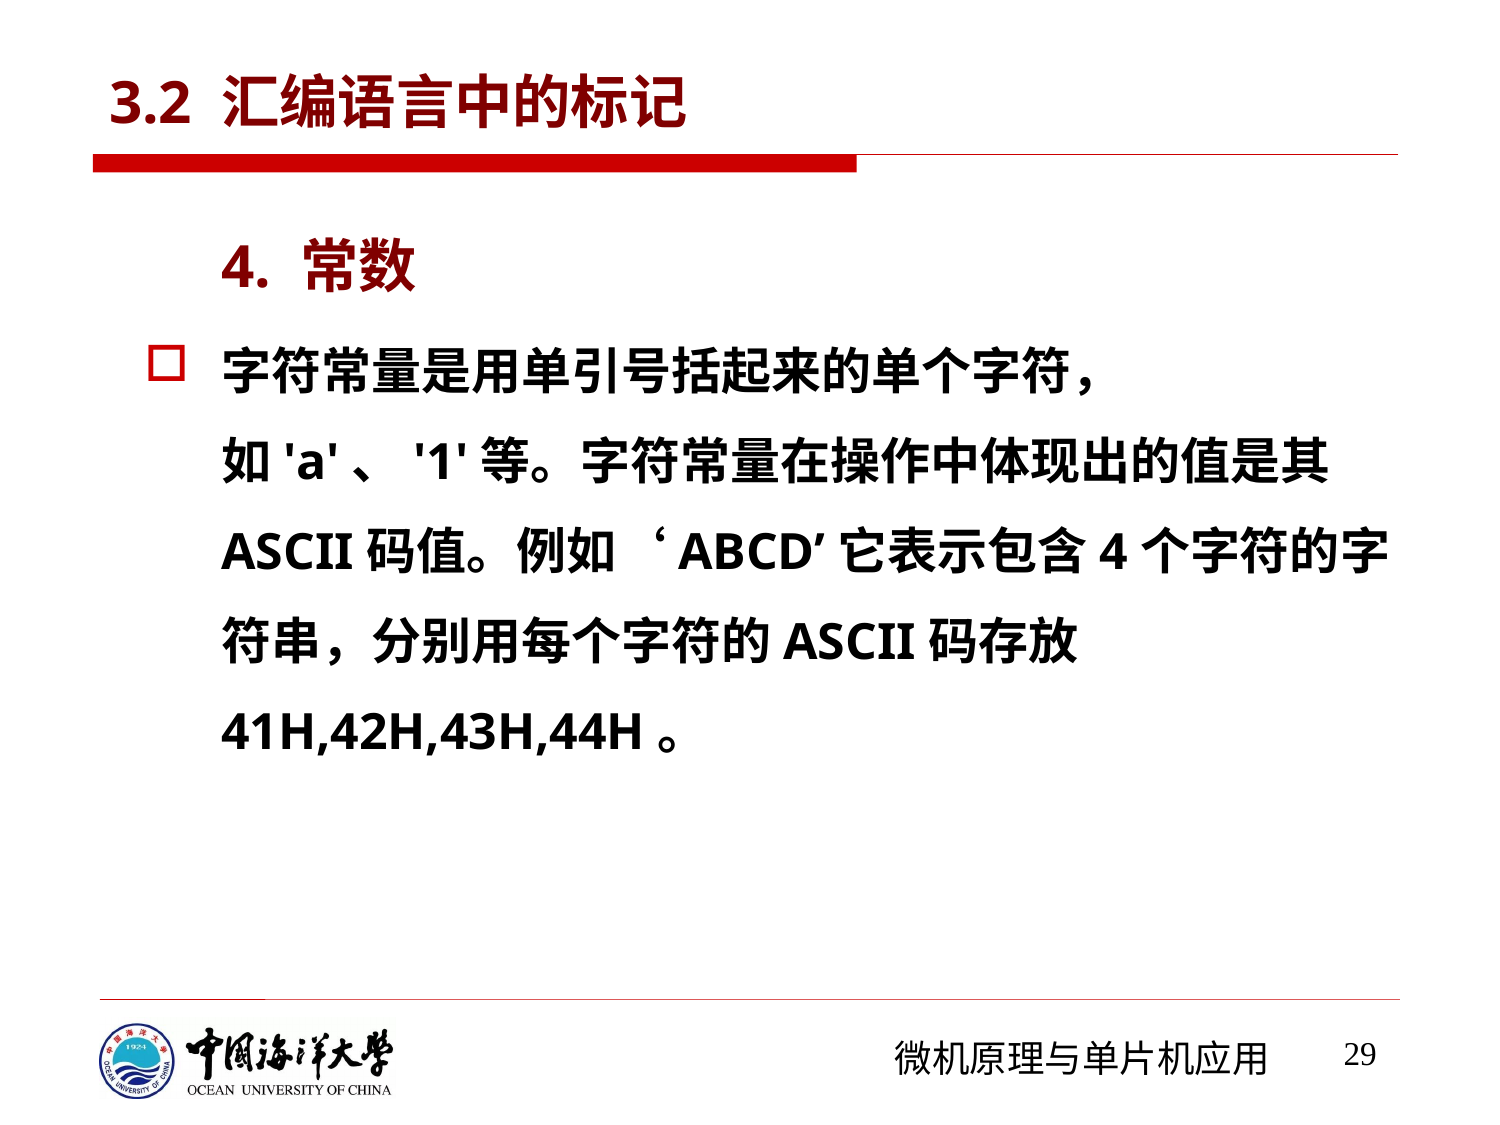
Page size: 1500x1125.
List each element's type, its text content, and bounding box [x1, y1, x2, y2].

picture [99, 1017, 396, 1099]
list 4. 常数 字符常量是用单引号括起来的单个字符，如'a'、'1'等。字符常量在操作中体现出的值是其ASCII码值。例如‘ABCD’它表示包含4个字符的字符串，分别用每个字符的ASCII码存放 41H,42H,43H,44H。 [129, 193, 1442, 974]
slide_number 29 [1328, 1024, 1448, 1103]
title 3.2 汇编语言中的标记 [94, 30, 1407, 143]
